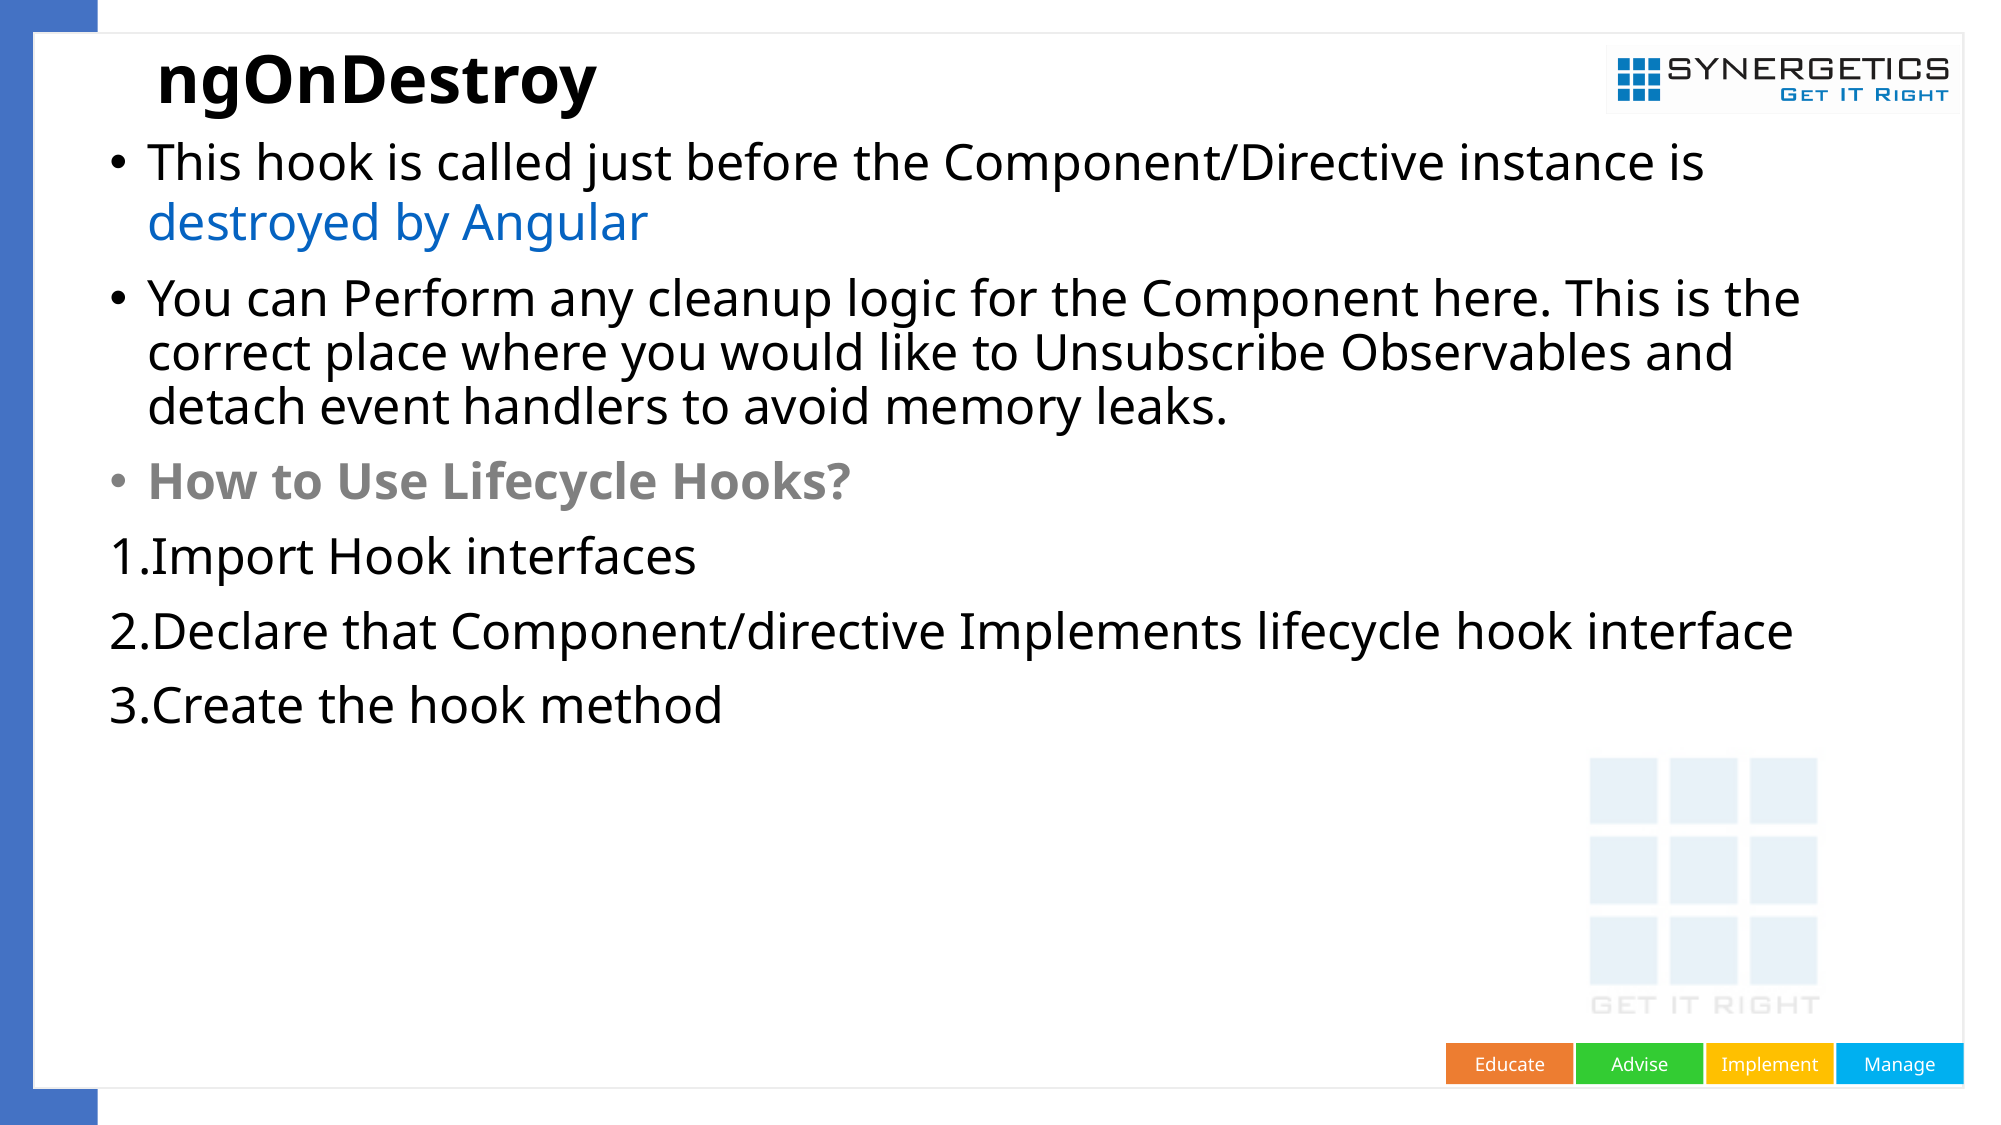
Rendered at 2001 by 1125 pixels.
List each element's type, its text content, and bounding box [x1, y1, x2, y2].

list This hook is called just before the Component/Directive instance is destroyed by Angular You can Perform any cleanup logic for the Component here. This is the correct place where you would like to Unsubscribe Observables and detach event handlers to avoid memory leaks. How to Use Lifecycle Hooks? Import Hook interfaces Declare that Component/directive Implements lifecycle hook interface Create the hook method [94, 129, 1906, 959]
picture [1606, 45, 1960, 114]
text_box ngOnDestroy [141, 29, 1142, 125]
